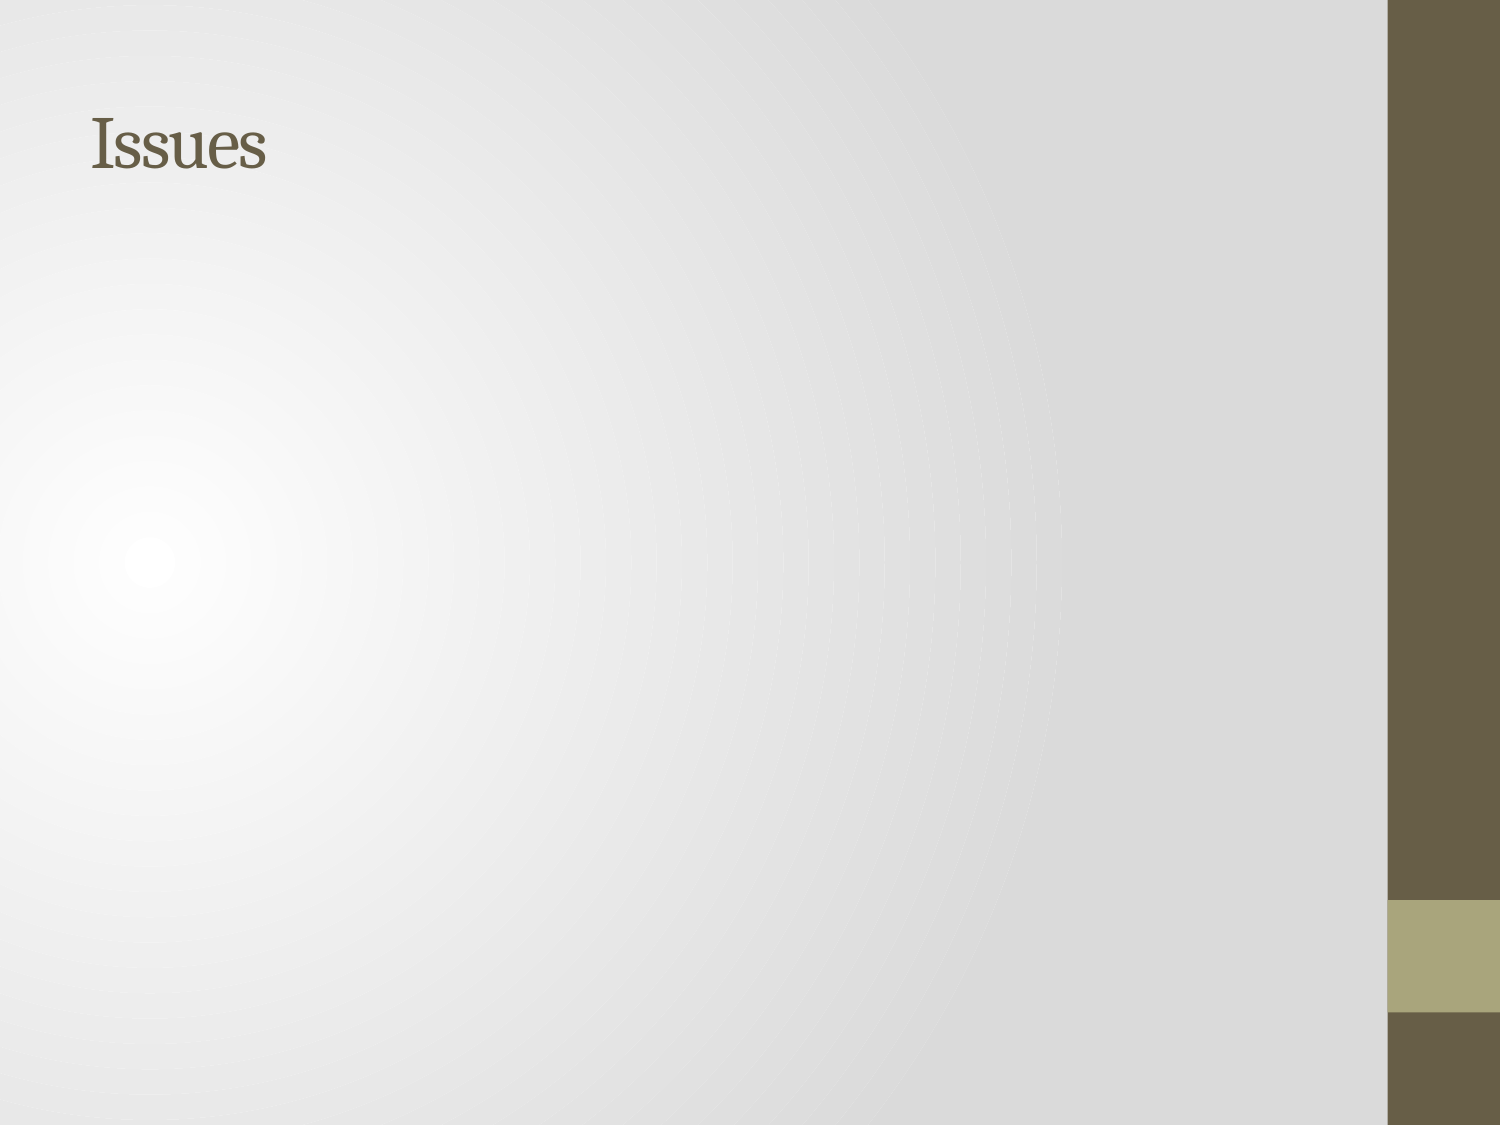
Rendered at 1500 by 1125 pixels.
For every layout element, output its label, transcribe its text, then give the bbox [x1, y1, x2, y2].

title Issues [75, 45, 1325, 233]
